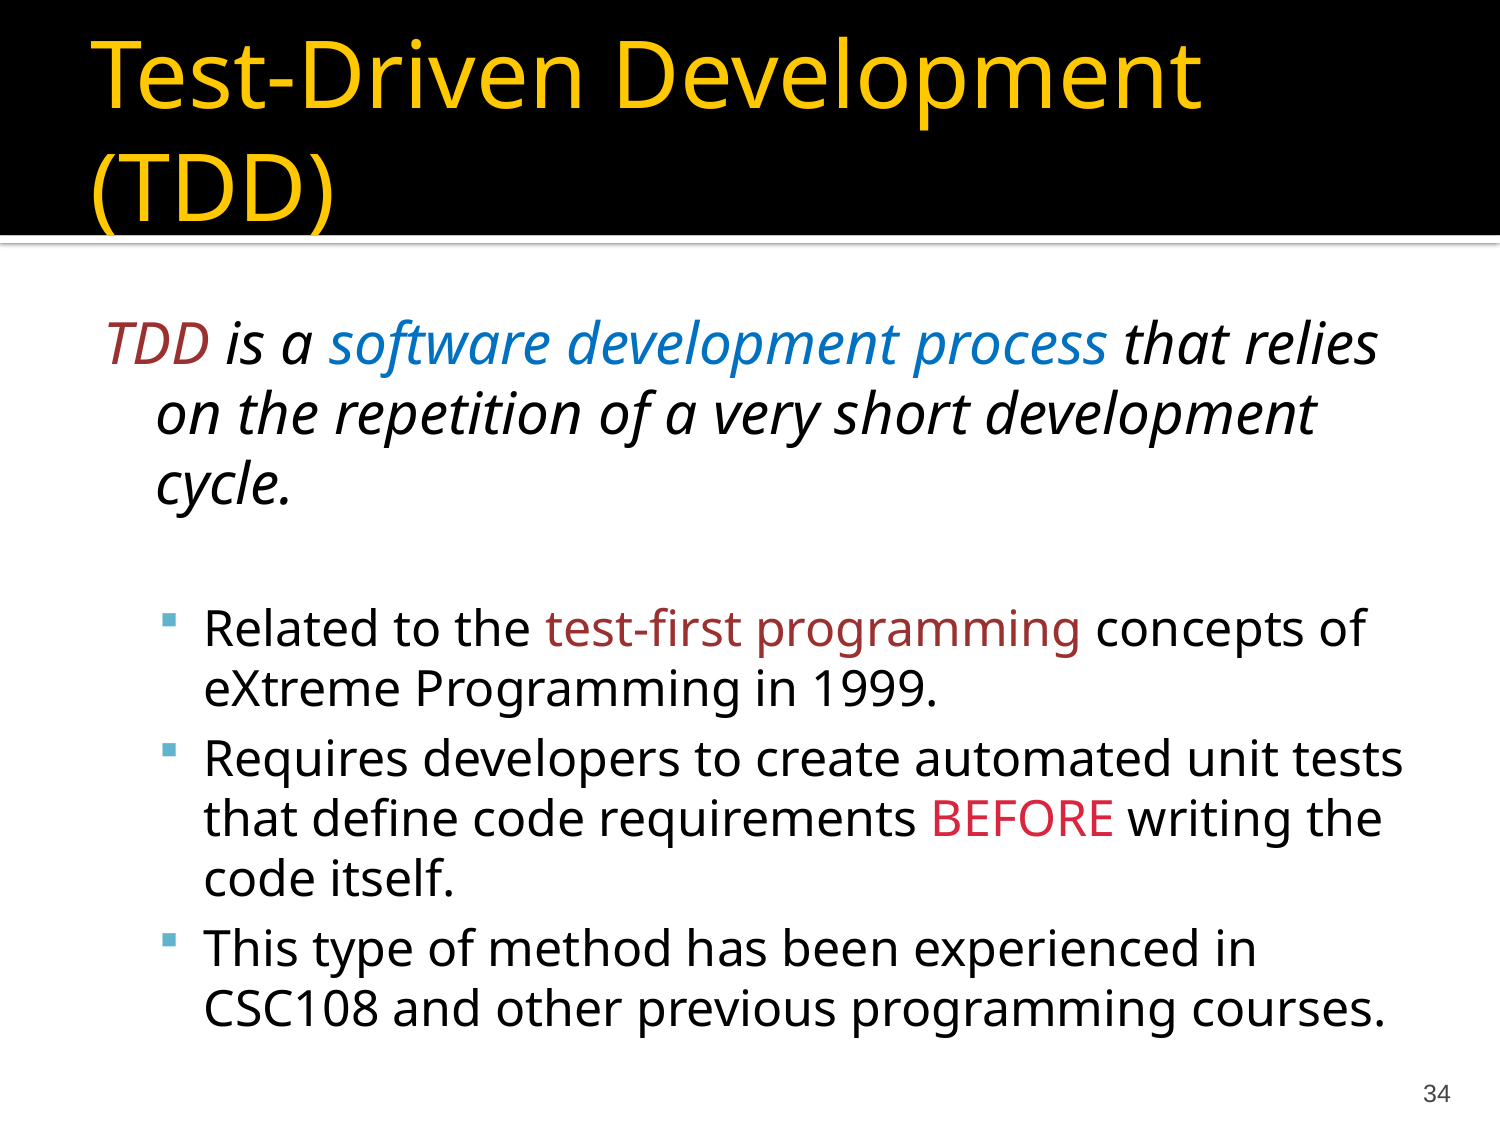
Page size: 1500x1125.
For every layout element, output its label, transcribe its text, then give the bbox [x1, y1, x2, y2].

title Test-Driven Development (TDD) [75, 24, 1425, 231]
list TDD is a software development process that relies on the repetition of a very short development cycle. Related to the test-first programming concepts of eXtreme Programming in 1999. Requires developers to create automated unit tests that define code requirements BEFORE writing the code itself. This type of method has been experienced in CSC108 and other previous programming courses. [74, 290, 1426, 1051]
slide_number 34 [1345, 1062, 1467, 1108]
